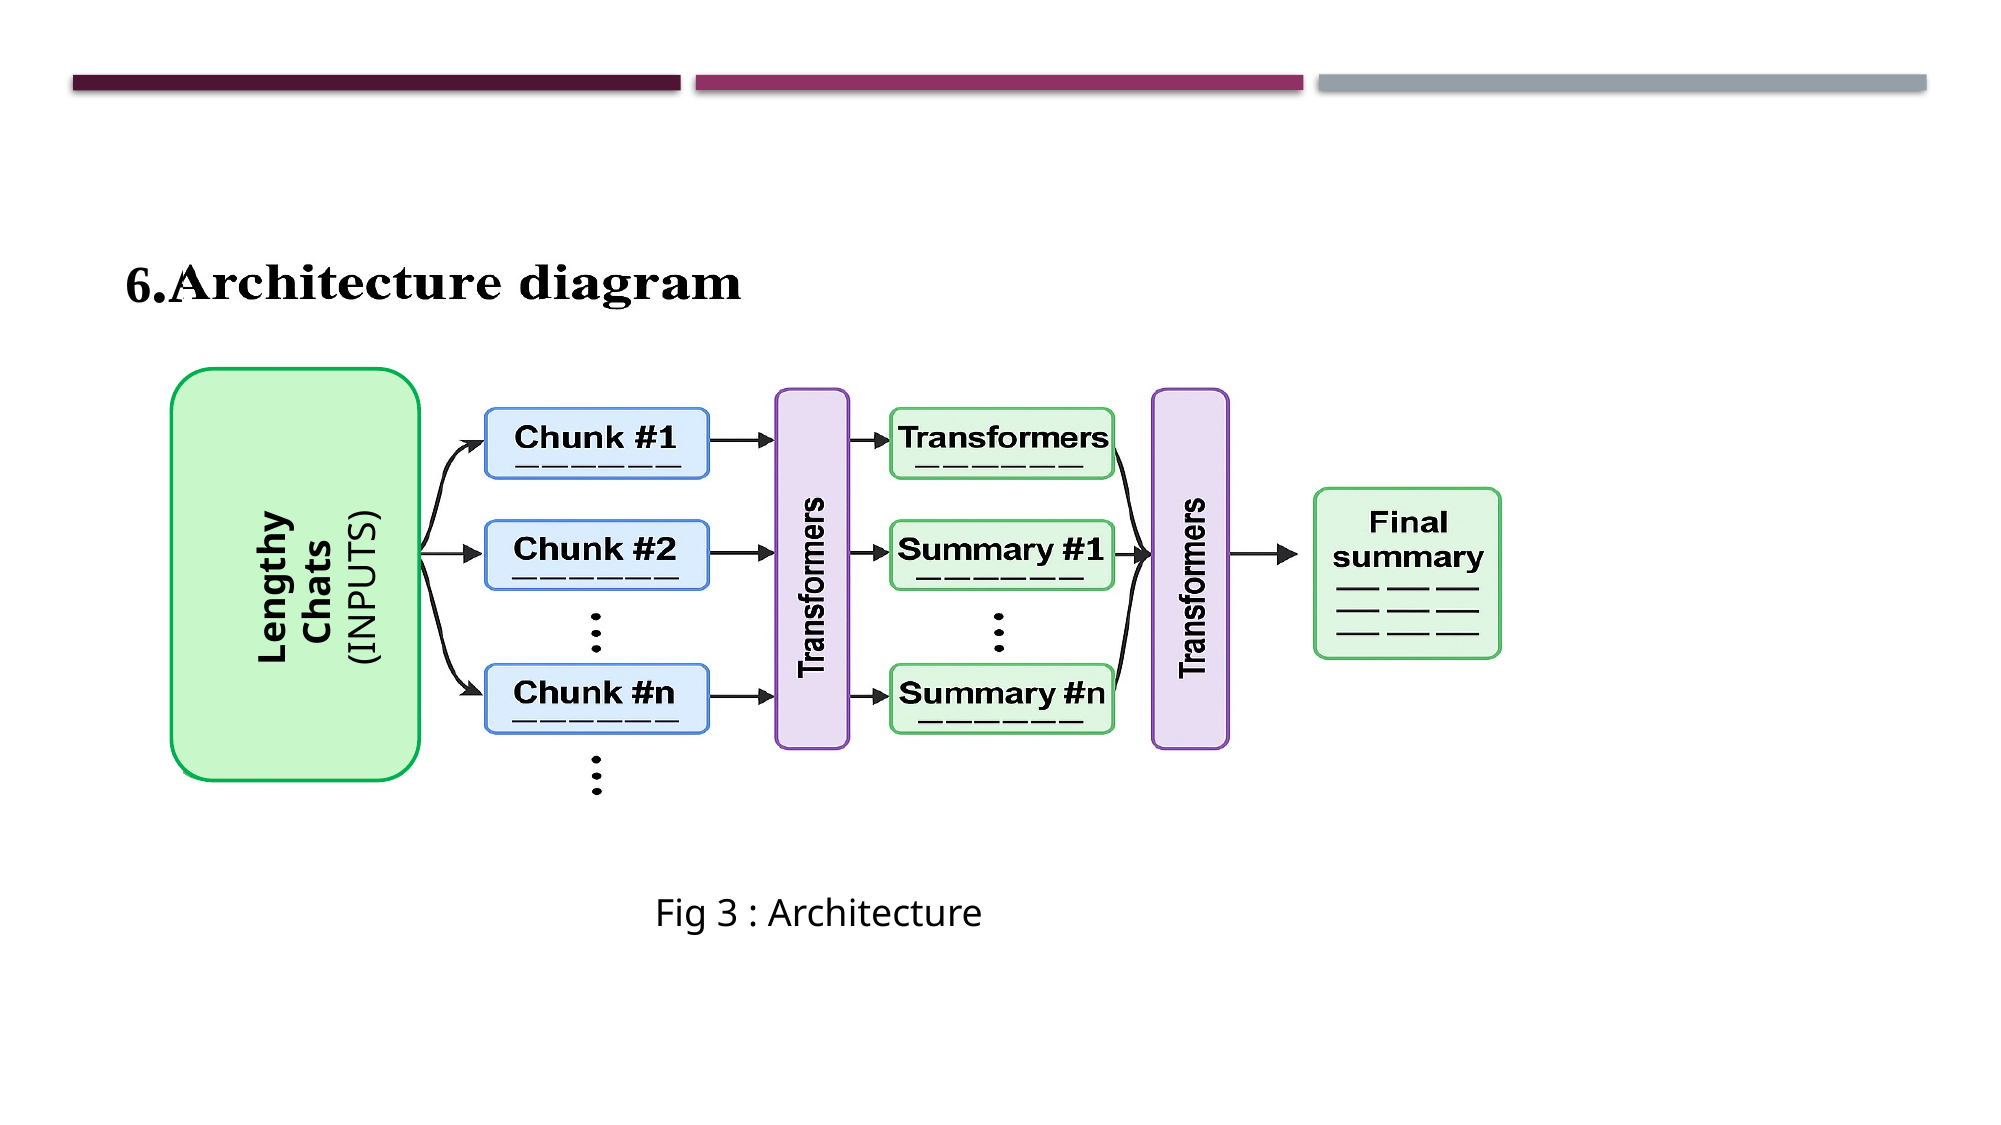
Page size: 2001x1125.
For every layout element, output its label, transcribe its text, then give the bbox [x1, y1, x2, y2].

text_box [169, 386, 177, 764]
text_box 6.Architecture diagram [110, 228, 1111, 324]
picture [182, 242, 1609, 974]
